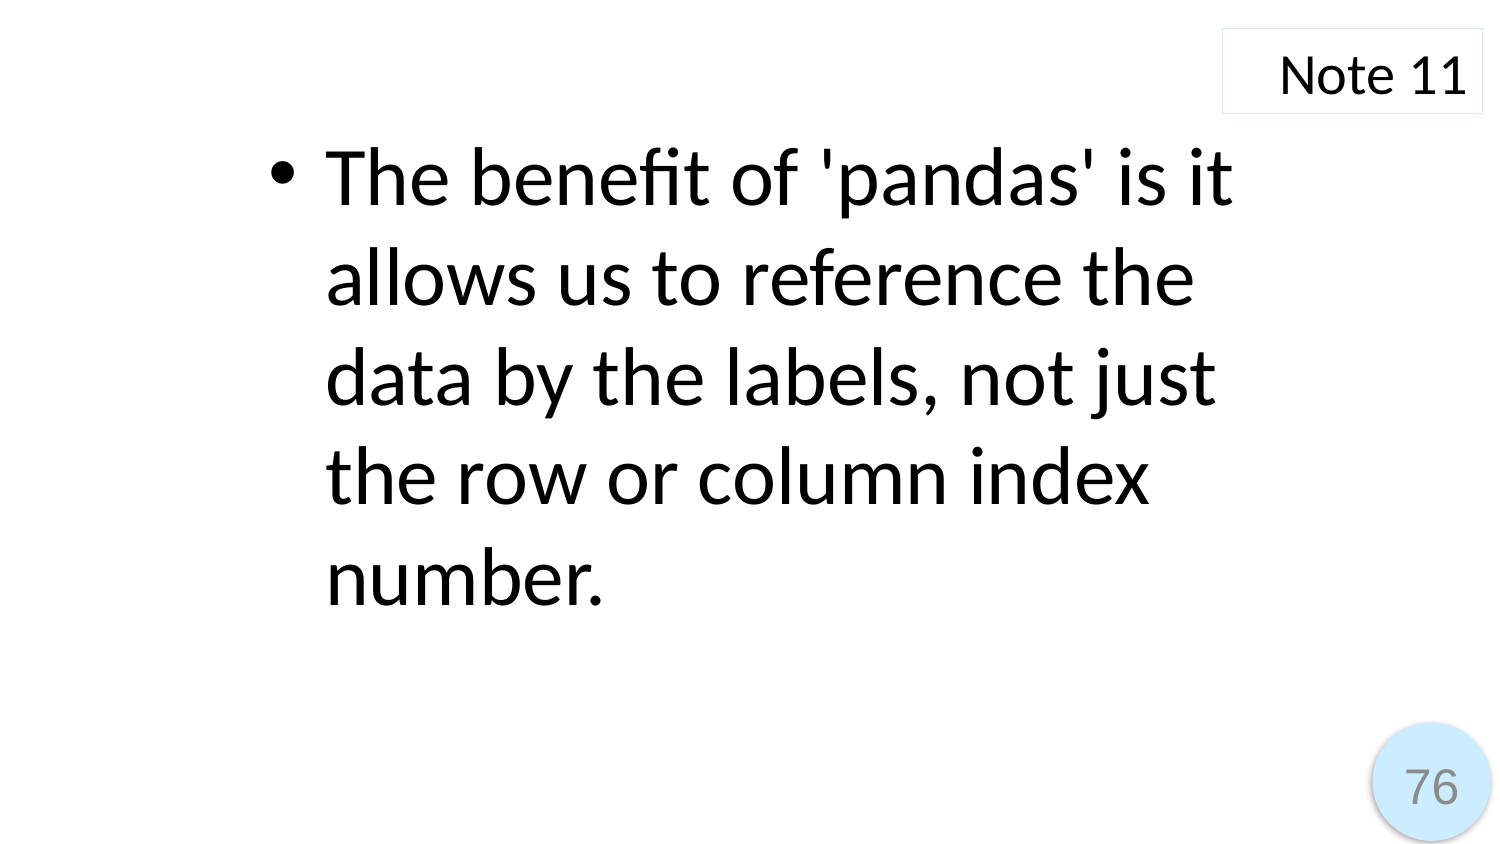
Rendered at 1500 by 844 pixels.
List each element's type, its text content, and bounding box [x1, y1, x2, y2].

list The benefit of 'pandas' is it allows us to reference the data by the labels, not just the row or column index number. [253, 114, 1258, 786]
slide_number 76 [1372, 762, 1491, 807]
text_box Note 11 [1222, 28, 1483, 114]
